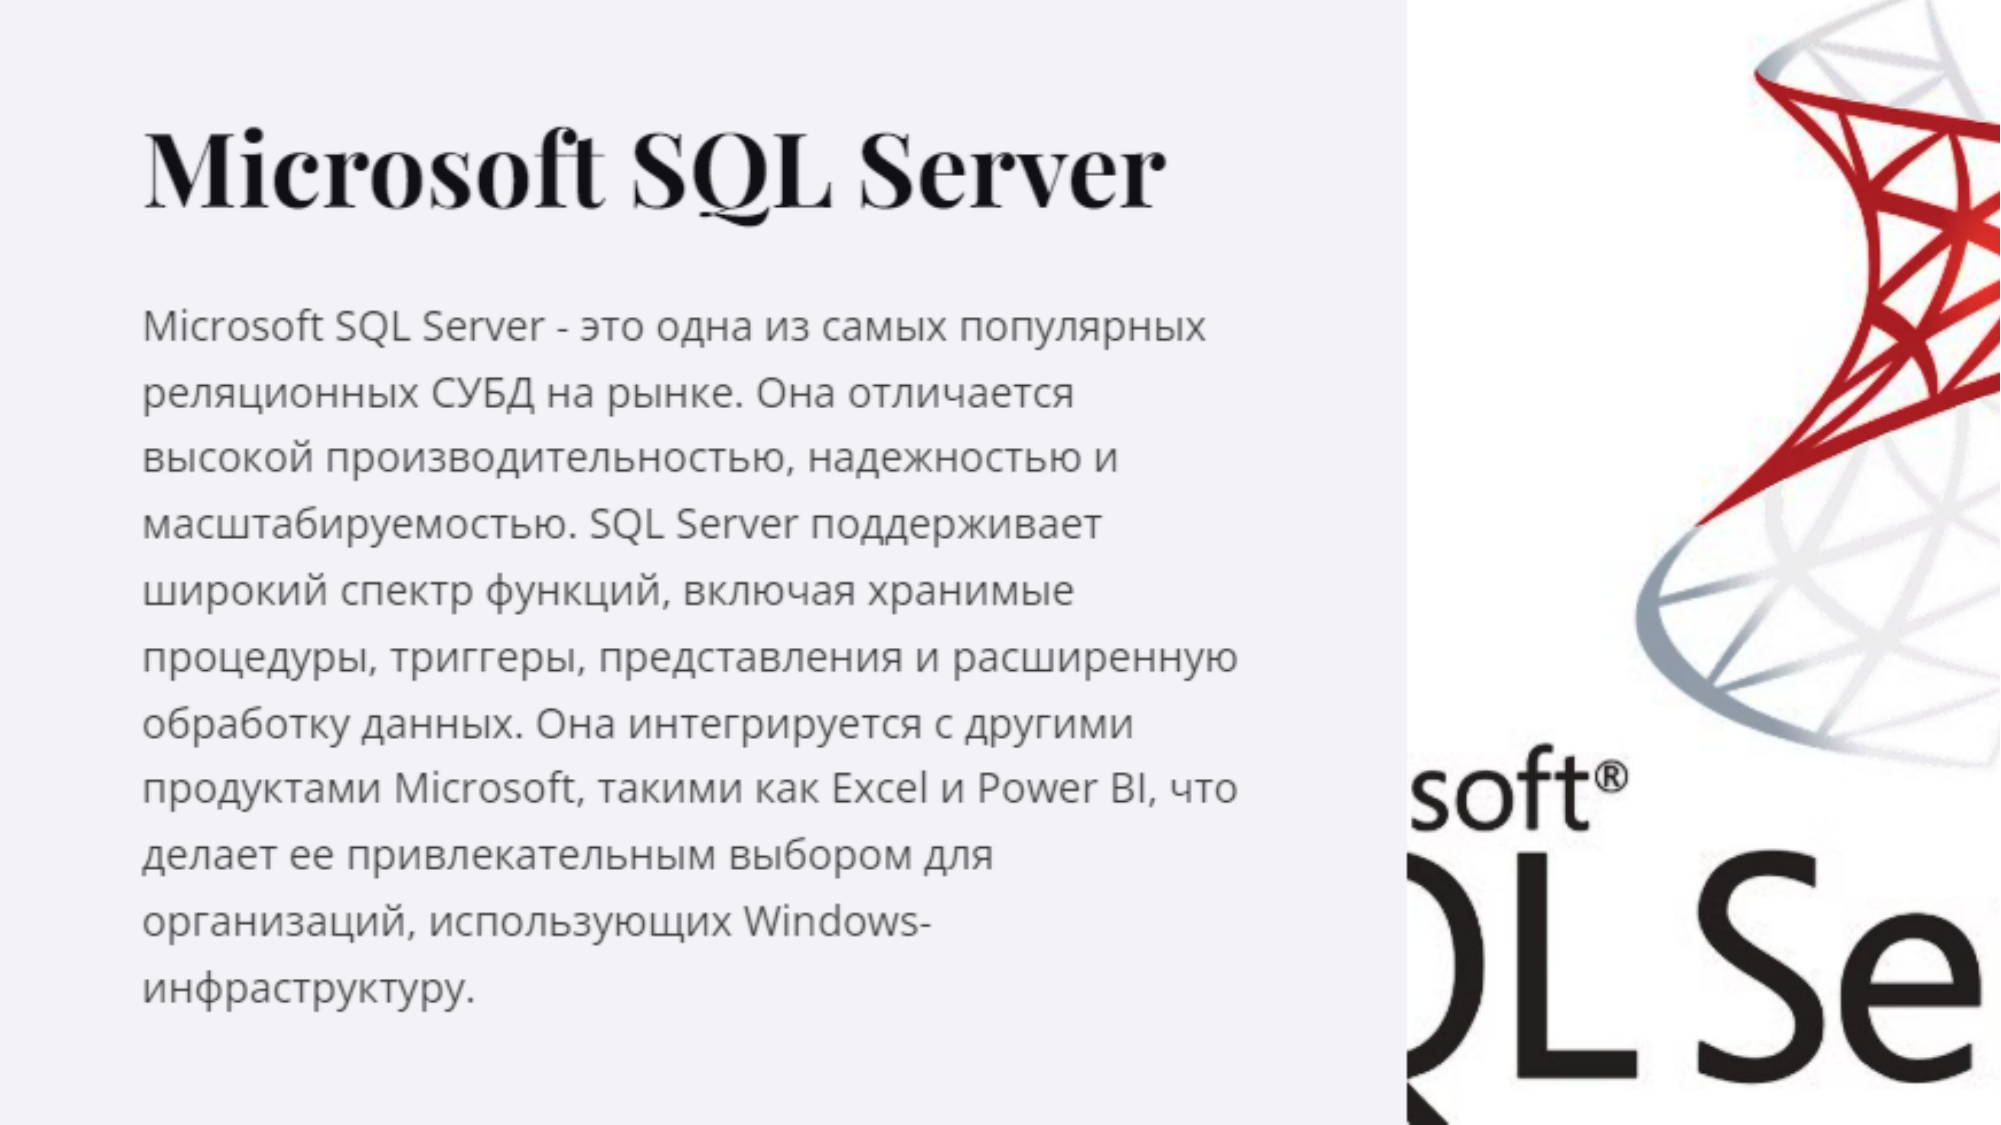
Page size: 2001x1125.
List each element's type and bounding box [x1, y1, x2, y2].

list [0, 0, 2000, 1125]
